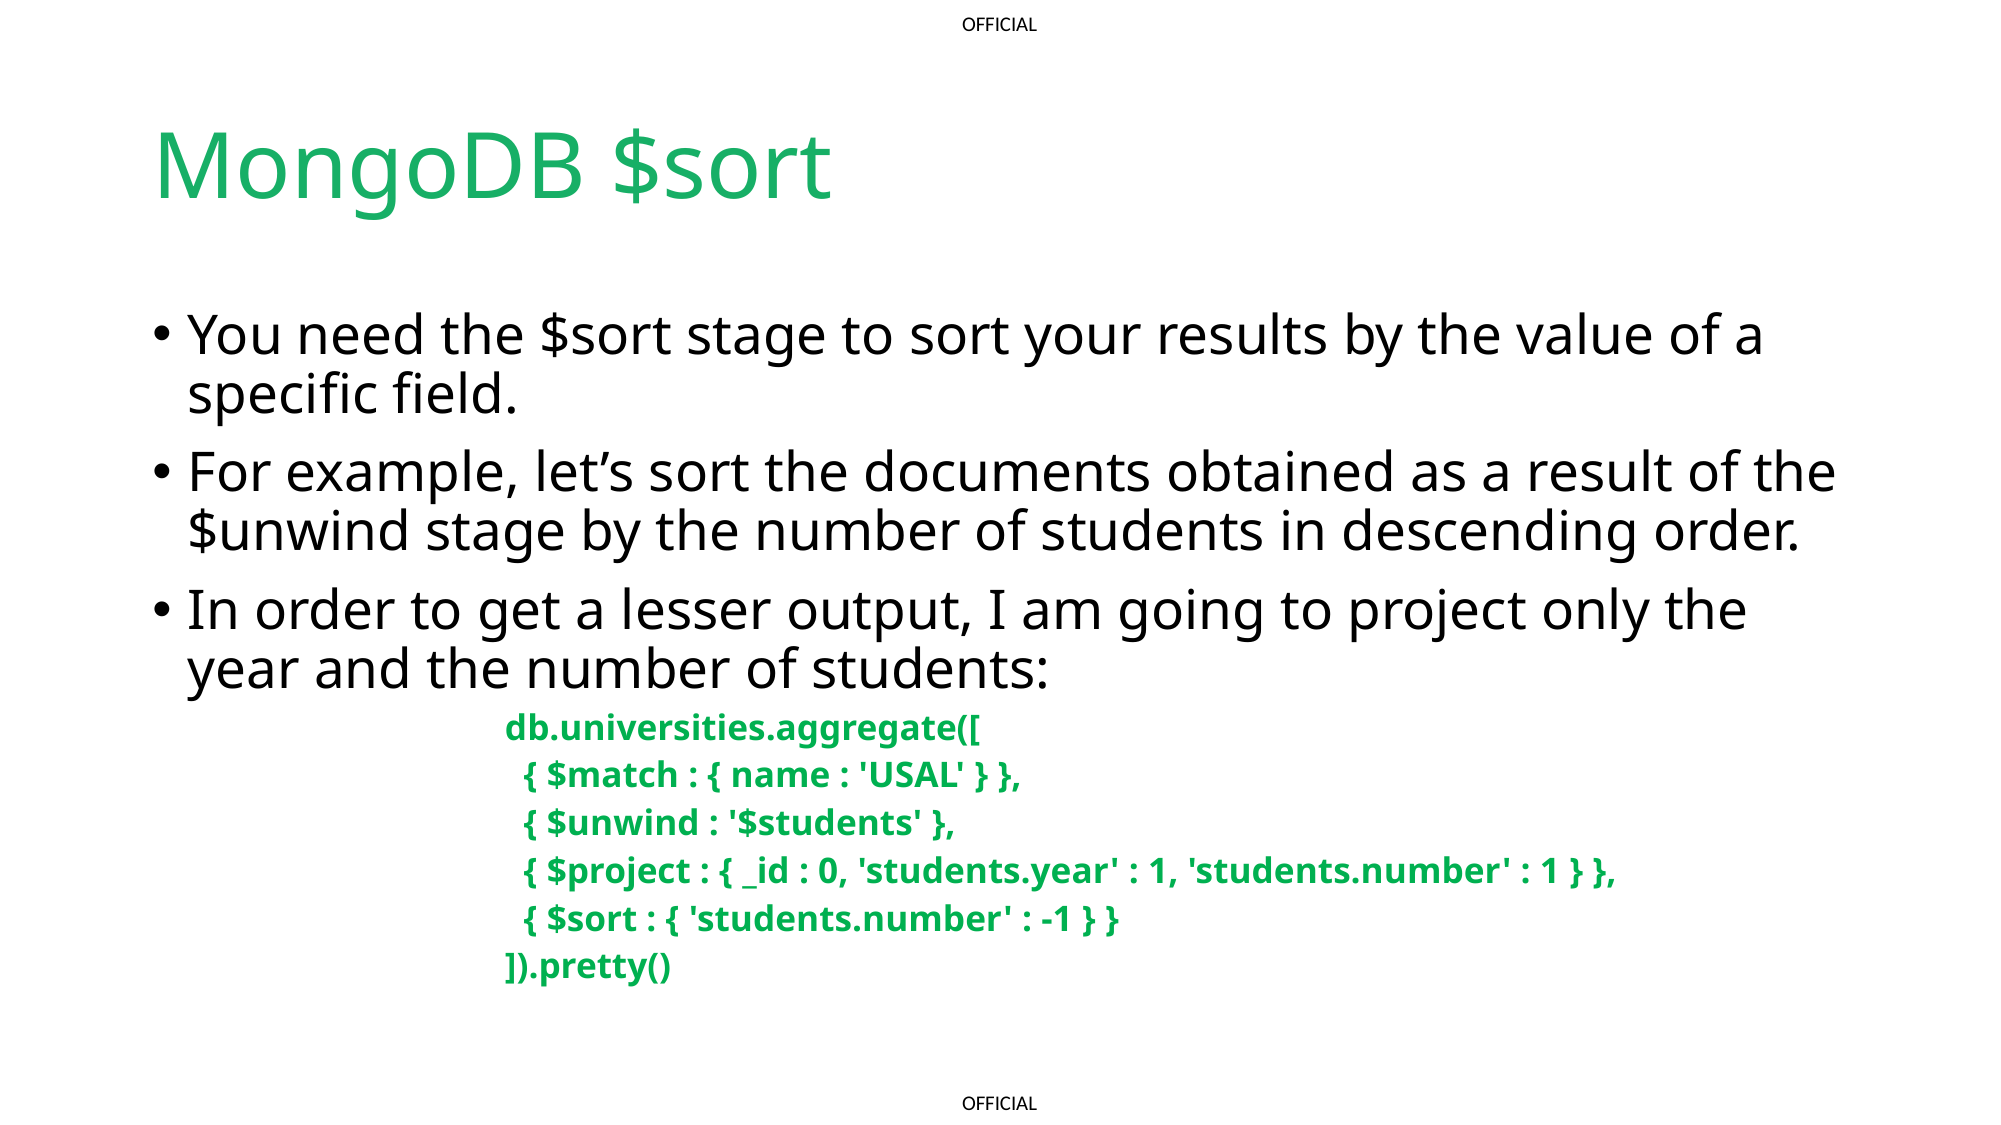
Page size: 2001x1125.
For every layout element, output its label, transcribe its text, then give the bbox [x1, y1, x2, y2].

title MongoDB $sort [137, 59, 1863, 278]
list You need the $sort stage to sort your results by the value of a specific field. For example, let’s sort the documents obtained as a result of the $unwind stage by the number of students in descending order. In order to get a lesser output, I am going to project only the year and the number of students: db.universities.aggregate([ { $match : { name : 'USAL' } }, { $unwind : '$students' }, { $project : { _id : 0, 'students.year' : 1, 'students.number' : 1 } }, { $sort : { 'students.number' : -1 } } ]).pretty() [137, 299, 1863, 1014]
